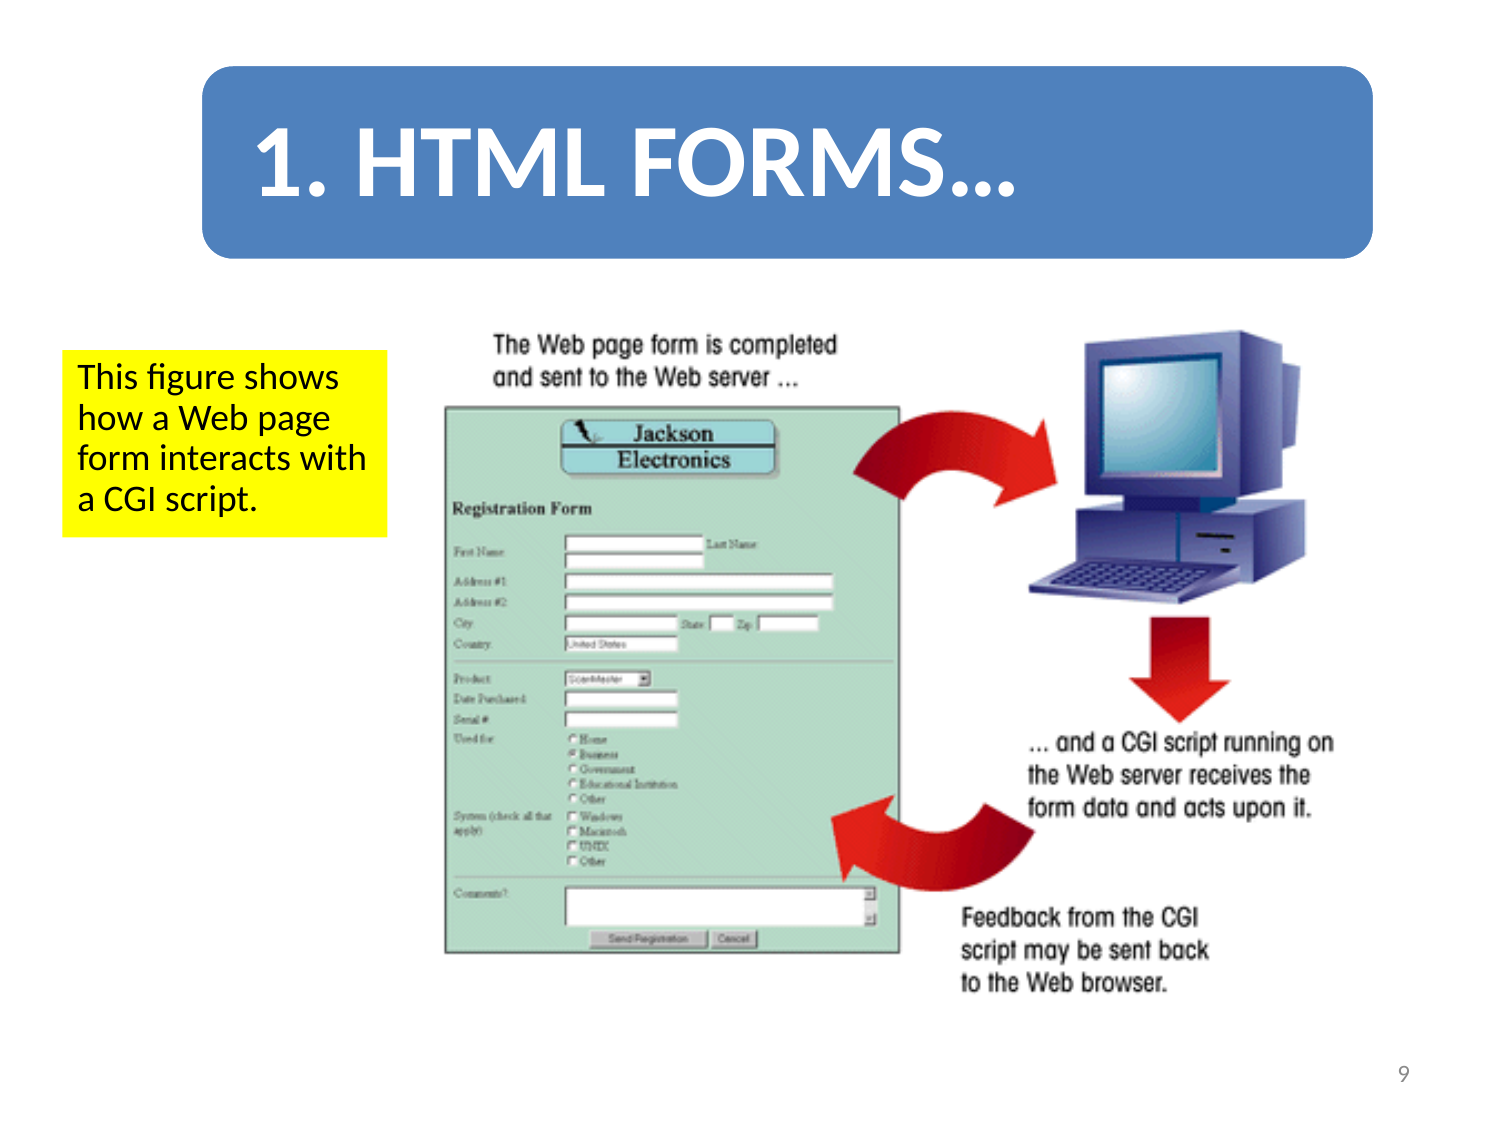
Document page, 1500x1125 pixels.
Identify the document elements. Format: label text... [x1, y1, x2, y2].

text_box This figure shows how a Web page form interacts with a CGI script. [62, 350, 388, 538]
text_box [424, 324, 1363, 999]
slide_number 9 [1074, 1042, 1425, 1103]
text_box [199, 62, 1376, 263]
